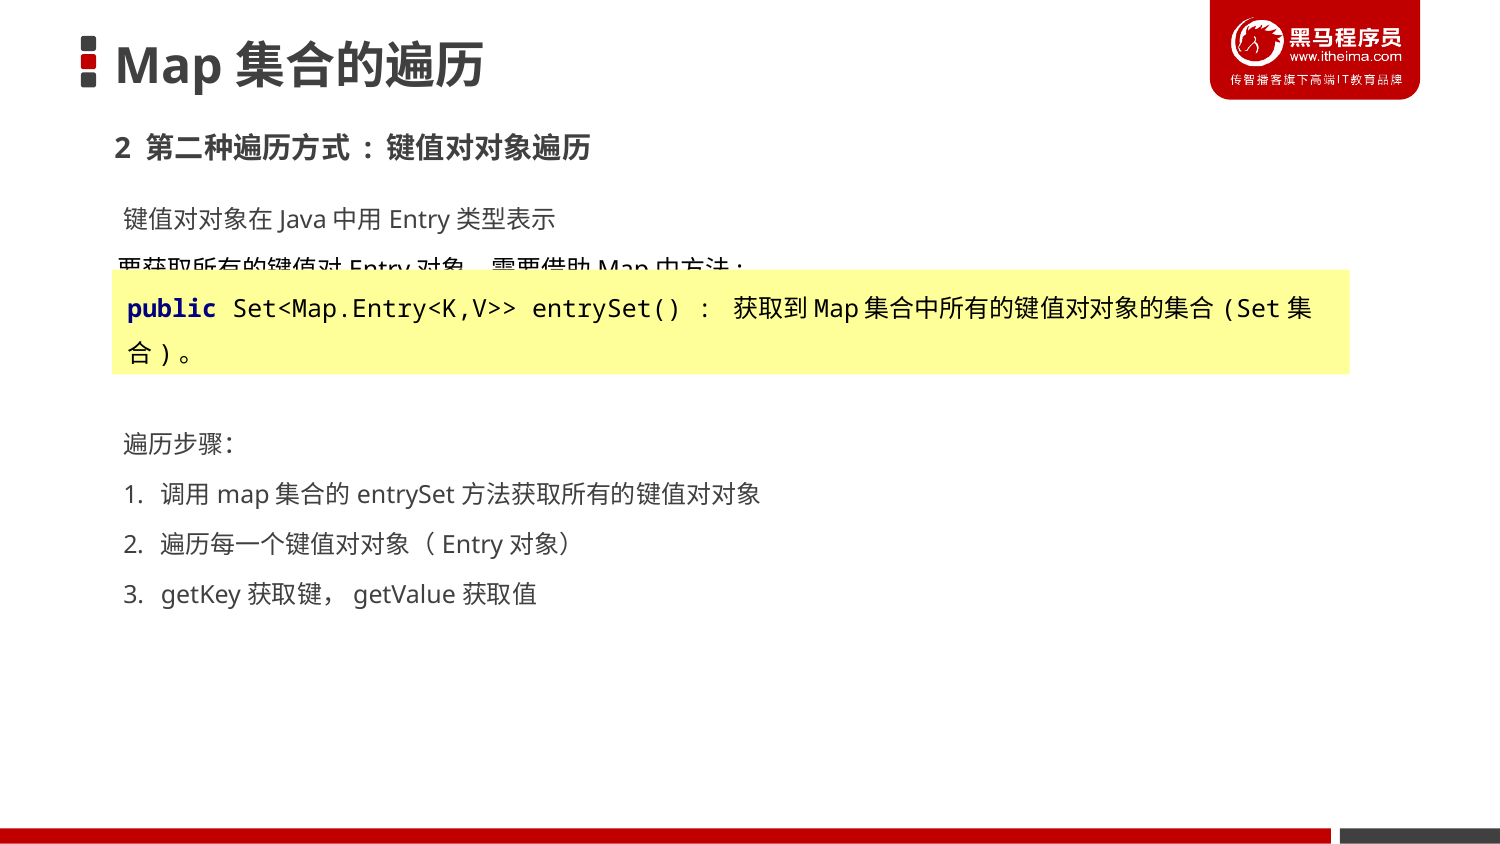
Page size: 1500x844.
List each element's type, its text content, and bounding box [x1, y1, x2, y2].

text_box public Set<Map.Entry<K,V>> entrySet() : 获取到Map集合中所有的键值对对象的集合(Set集合)。 [112, 269, 1350, 375]
text_box 要获取所有的键值对Entry对象，需要借助Map中方法: [103, 246, 750, 292]
list 键值对对象在Java中用Entry类型表示 [112, 182, 759, 247]
list 2 第二种遍历方式 : 键值对对象遍历 [103, 114, 715, 179]
picture [1212, 8, 1421, 94]
title Map集合的遍历 [103, 32, 1183, 96]
text_box 遍历步骤： 调用map集合的entrySet方法获取所有的键值对对象 遍历每一个键值对对象（Entry对象） getKey获取键，getValue获取值 [112, 407, 1243, 621]
